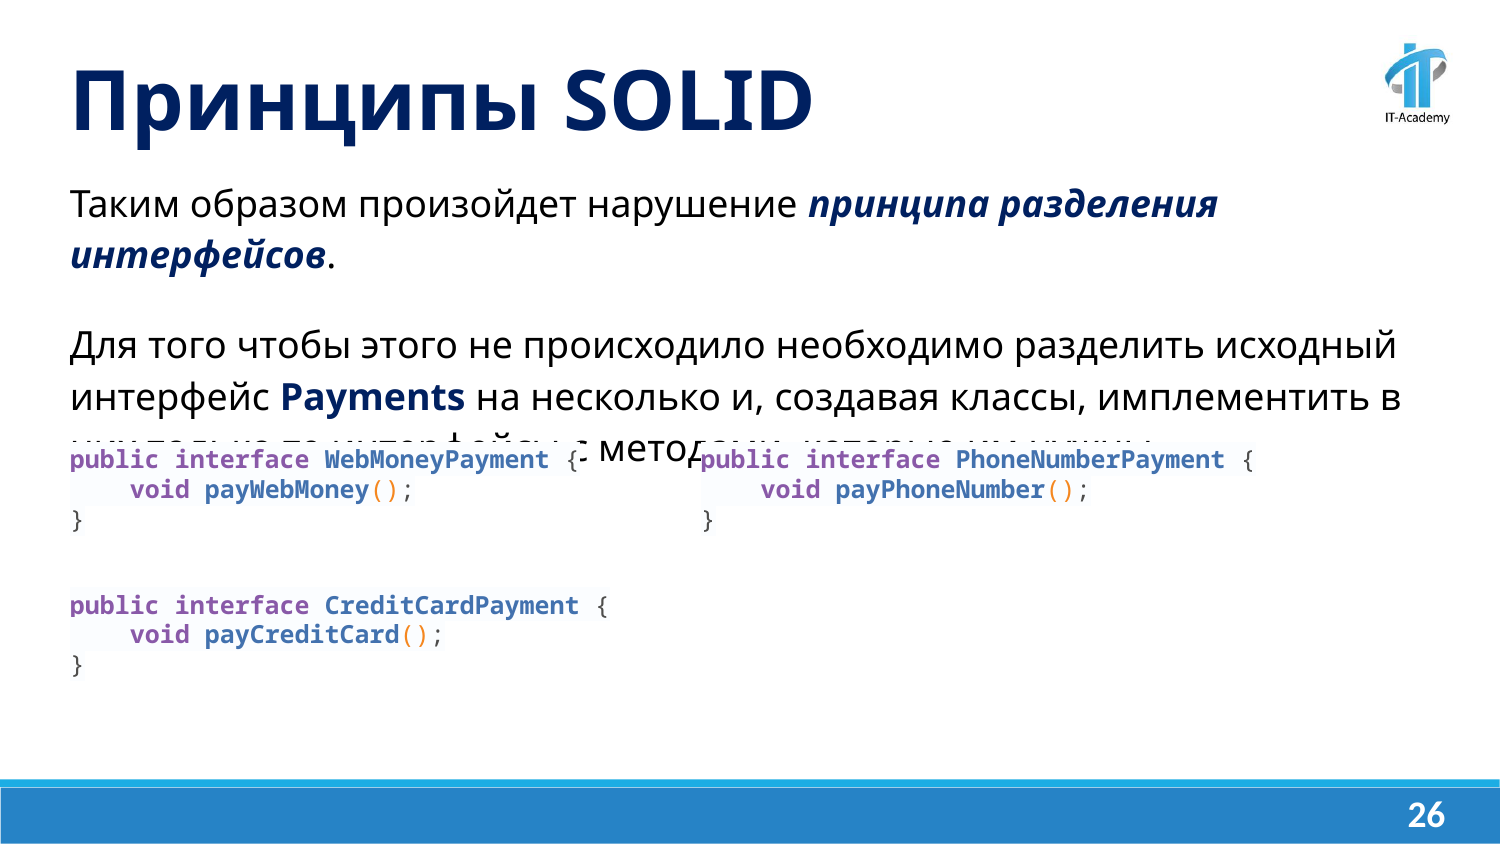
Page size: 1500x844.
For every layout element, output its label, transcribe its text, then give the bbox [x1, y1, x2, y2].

text_box public interface PhoneNumberPayment { void payPhoneNumber(); } [685, 428, 1313, 549]
text_box public interface WebMoneyPayment { void payWebMoney(); } [54, 428, 683, 549]
text_box public interface CreditCardPayment { void payCreditCard(); } [54, 574, 696, 694]
text_box ‹#› [1390, 782, 1463, 827]
text_box Принципы SOLID [54, 16, 1405, 158]
text_box Таким образом произойдет нарушение принципа разделения интерфейсов. Для того чтобы этого не происходило необходимо разделить исходный интерфейс Payments на несколько и, создавая классы, имплементить в них только те интерфейсы с методами, которые им нужны. [54, 158, 1463, 485]
picture [1405, 35, 1461, 126]
